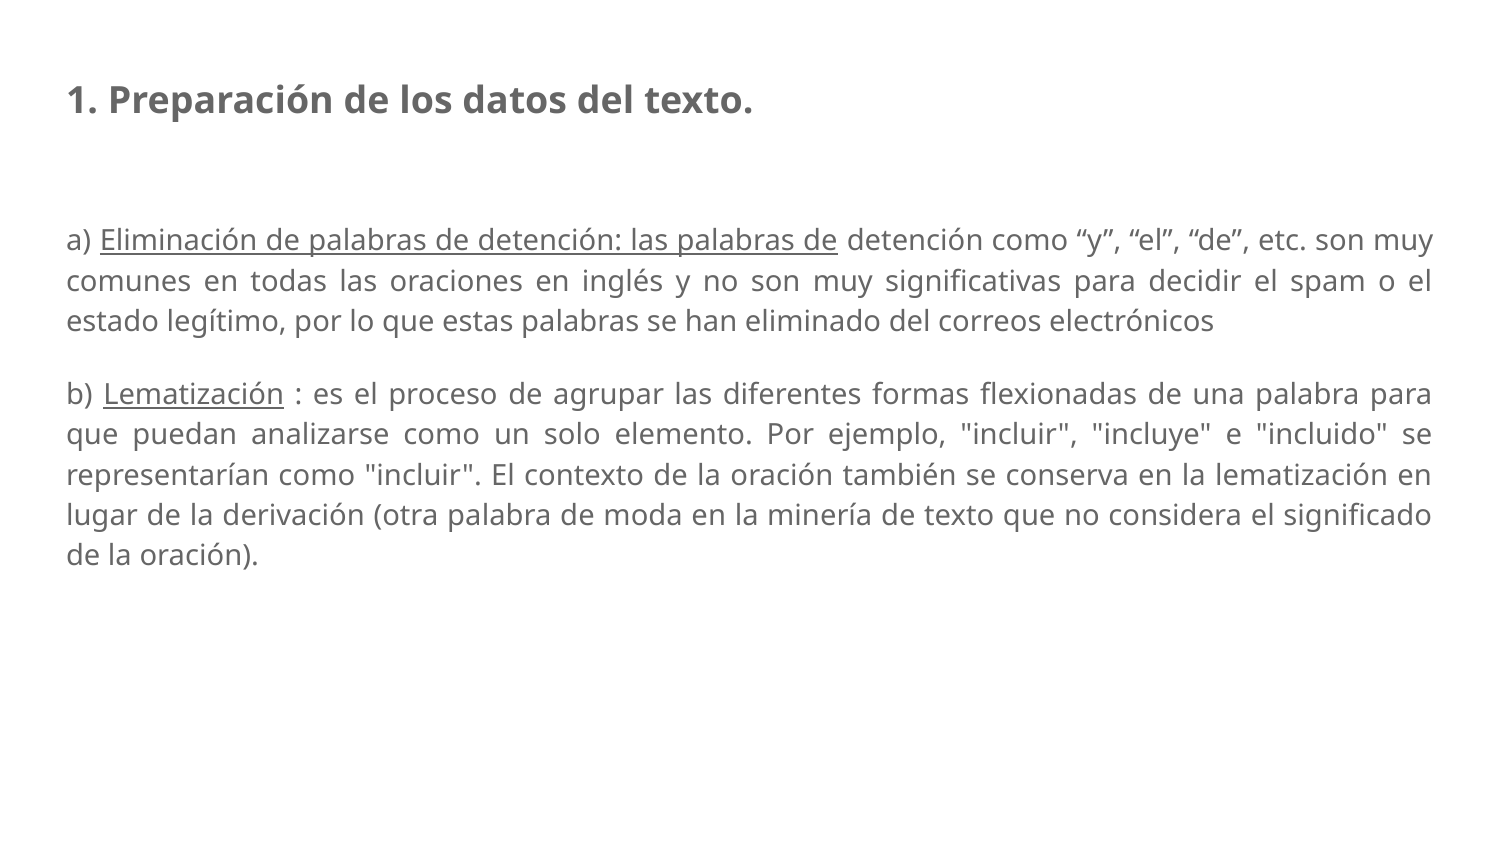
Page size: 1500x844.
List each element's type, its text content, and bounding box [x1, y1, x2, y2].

list a) Eliminación de palabras de detención: las palabras de detención como “y”, “el”, “de”, etc. son muy comunes en todas las oraciones en inglés y no son muy significativas para decidir el spam o el estado legítimo, por lo que estas palabras se han eliminado del correos electrónicos b) Lematización : es el proceso de agrupar las diferentes formas flexionadas de una palabra para que puedan analizarse como un solo elemento. Por ejemplo, "incluir", "incluye" e "incluido" se representarían como "incluir". El contexto de la oración también se conserva en la lematización en lugar de la derivación (otra palabra de moda en la minería de texto que no considera el significado de la oración). [51, 201, 1449, 750]
title 1. Preparación de los datos del texto. [51, 48, 1449, 180]
